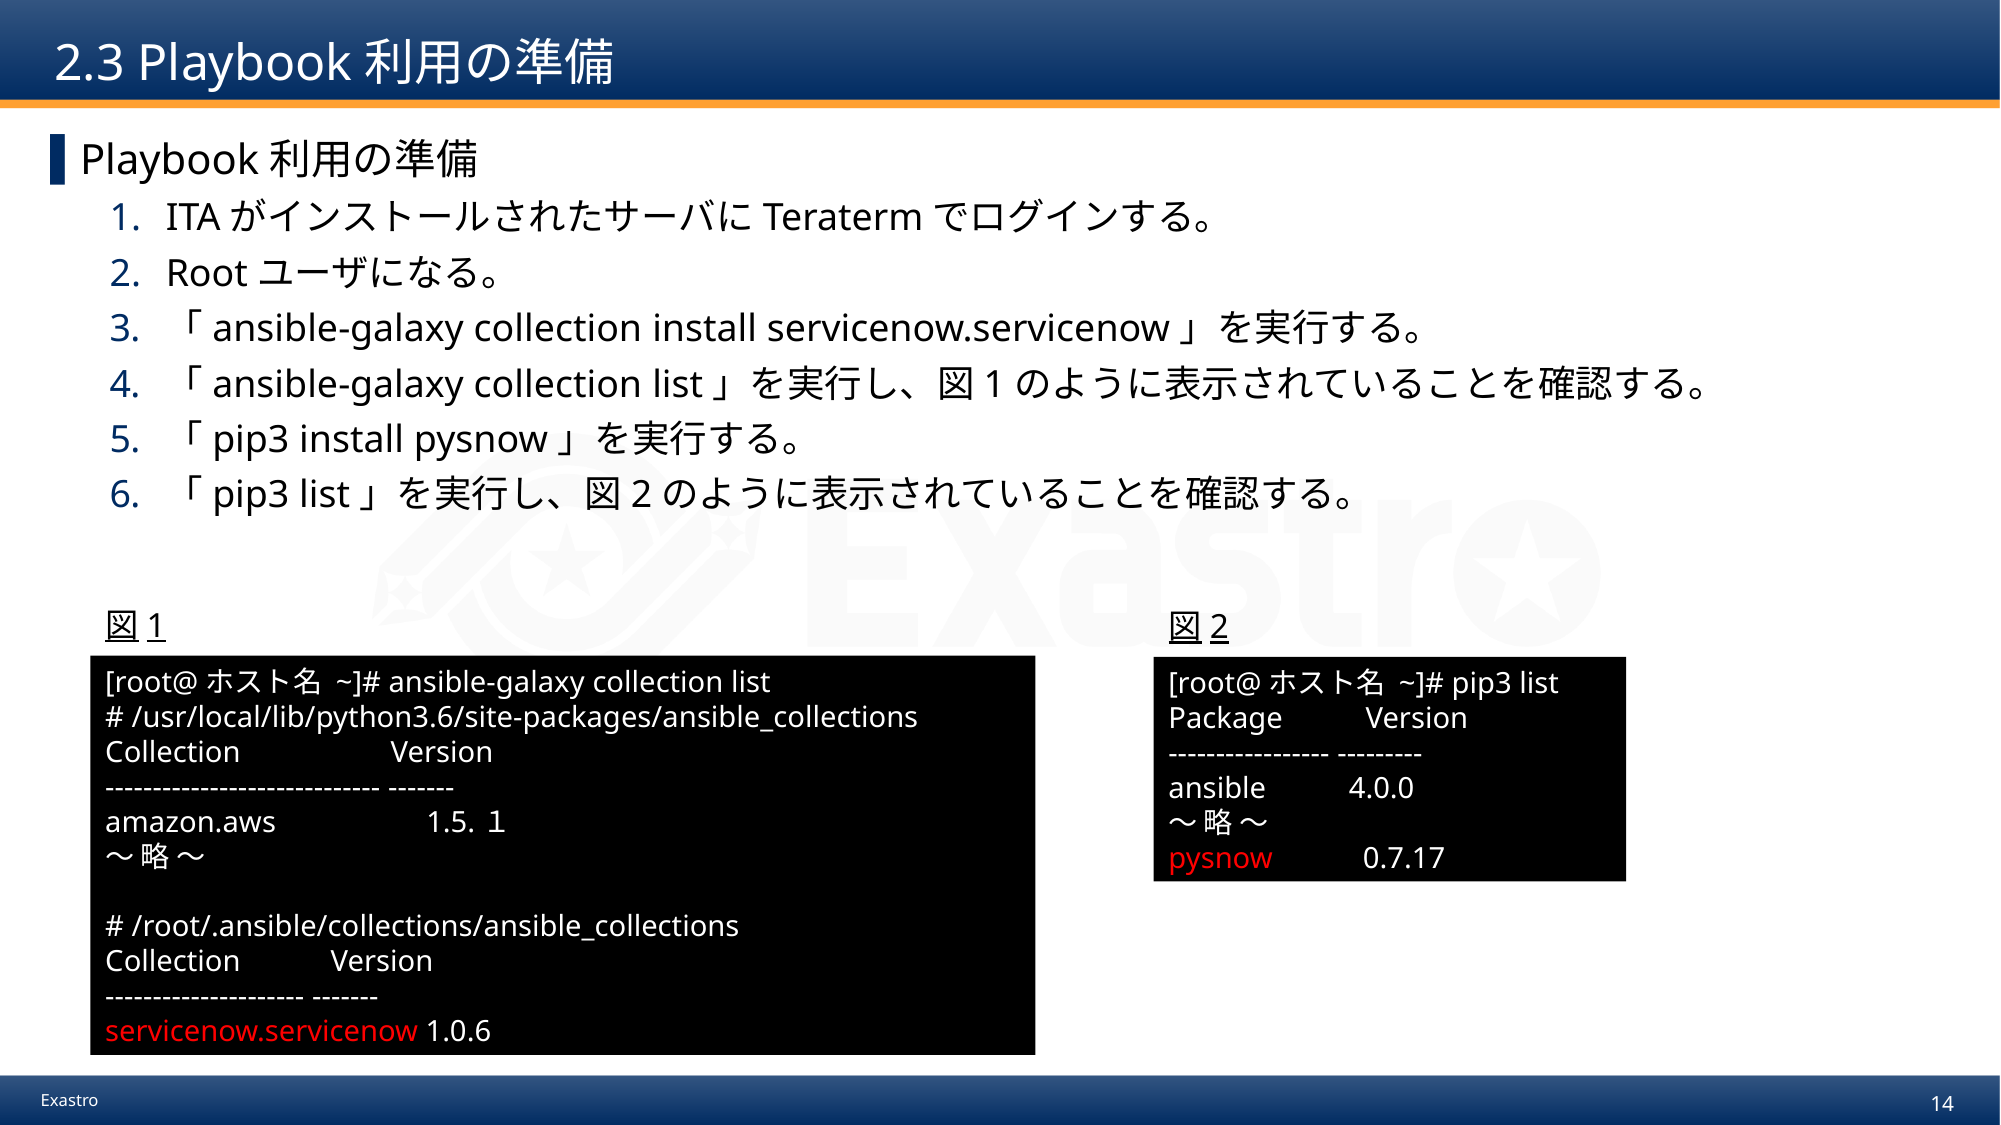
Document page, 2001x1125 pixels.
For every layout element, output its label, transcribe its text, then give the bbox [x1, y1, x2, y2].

text_box 図1 [90, 596, 221, 644]
title 2.3 Playbook利用の準備 [39, 18, 1961, 96]
text_box 図2 [1153, 597, 1284, 646]
list Playbook利用の準備 ITAがインストールされたサーバにTeratermでログインする。 Rootユーザになる。 「ansible-galaxy collection install servicenow.servicenow」を実行する。 「ansible-galaxy collection list」を実行し、図1のように表示されていることを確認する。 「pip3 install pysnow」を実行する。 「pip3 list」を実行し、図2のように表示されていることを確認する。 [35, 125, 1957, 598]
text_box [root@ホスト名 ~]# pip3 list Package Version ----------------- --------- ansible 4.0.0 ～ 略 ～ pysnow 0.7.17 [1153, 656, 1627, 882]
text_box [root@ホスト名 ~]# ansible-galaxy collection list # /usr/local/lib/python3.6/site-packages/ansible_collections Collection Version ----------------------------- ------- amazon.aws 1.5.１ ～ 略 ～ # /root/.ansible/collections/ansible_collections Collection Version --------------------- ------- servicenow.servicenow 1.0.6 [90, 655, 1036, 1055]
picture [0, 0, 2000, 1125]
